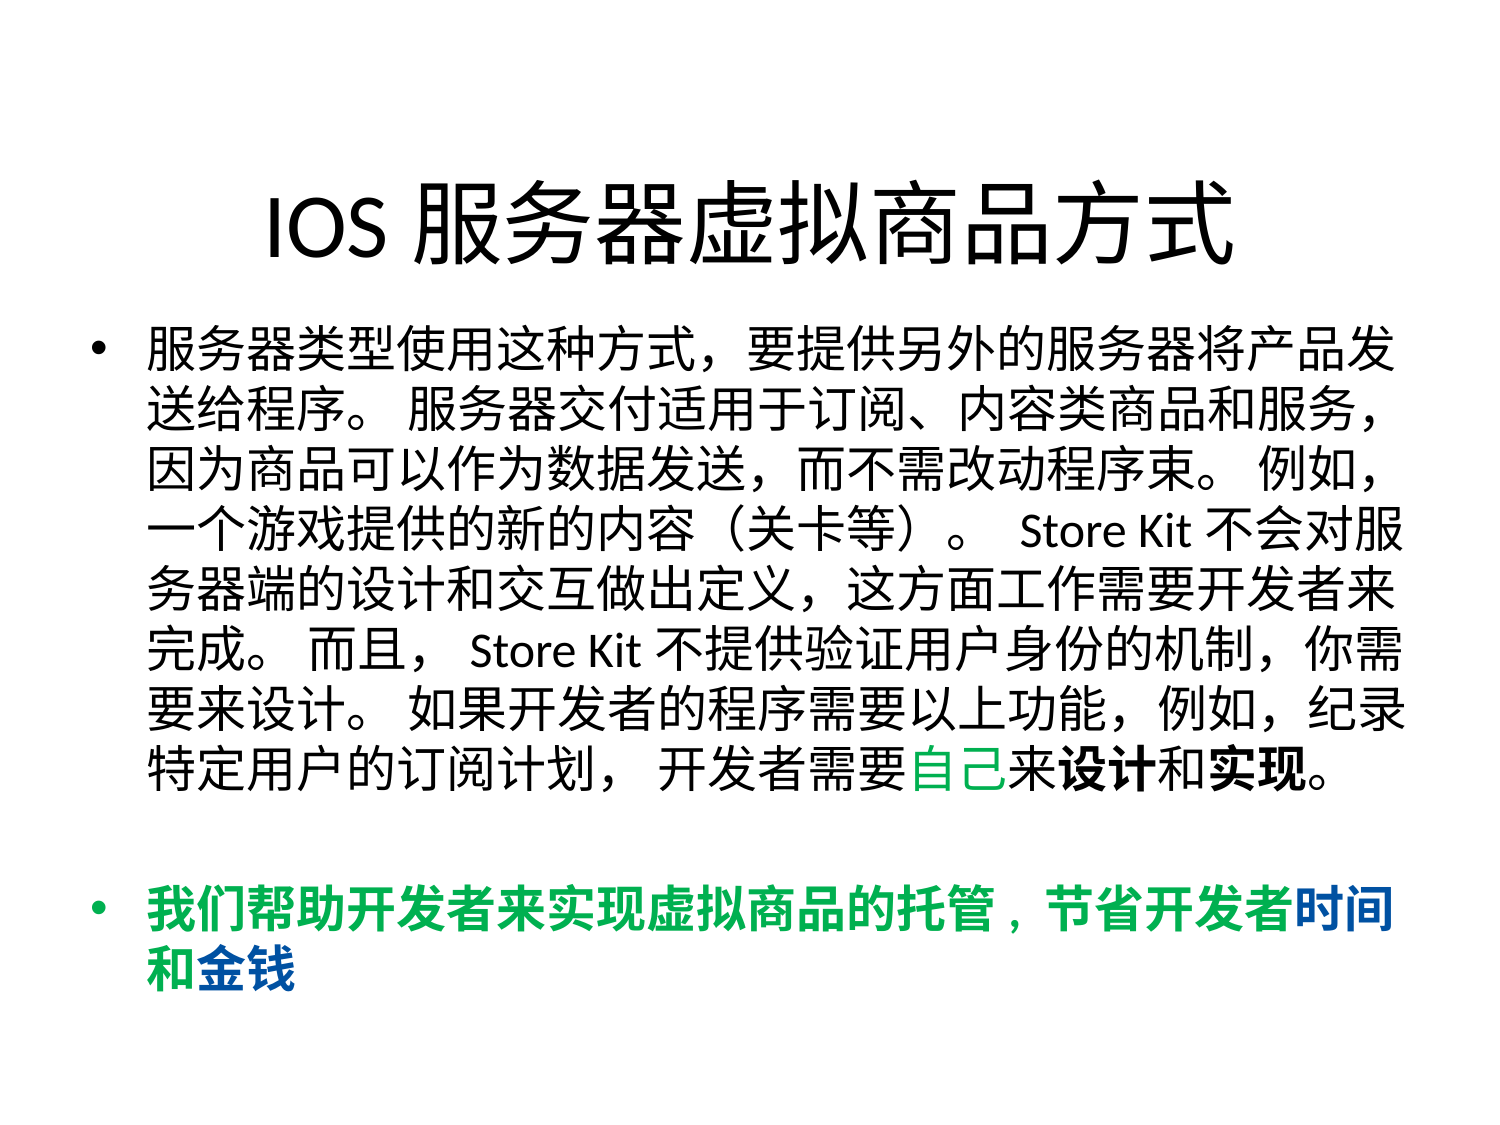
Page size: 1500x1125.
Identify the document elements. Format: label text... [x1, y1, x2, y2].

list 服务器类型使用这种方式，要提供另外的服务器将产品发送给程序。 服务器交付适用于订阅、内容类商品和服务，因为商品可以作为数据发送，而不需改动程序束。 例如，一个游戏提供的新的内容（关卡等）。 Store Kit不会对服务器端的设计和交互做出定义，这方面工作需要开发者来完成。 而且，Store Kit不提供验证用户身份的机制，你需要来设计。 如果开发者的程序需要以上功能，例如，纪录特定用户的订阅计划， 开发者需要自己来设计和实现。 我们帮助开发者来实现虚拟商品的托管, 节省开发者时间和金钱 [75, 309, 1425, 1035]
title IOS服务器虚拟商品方式 [75, 126, 1425, 309]
